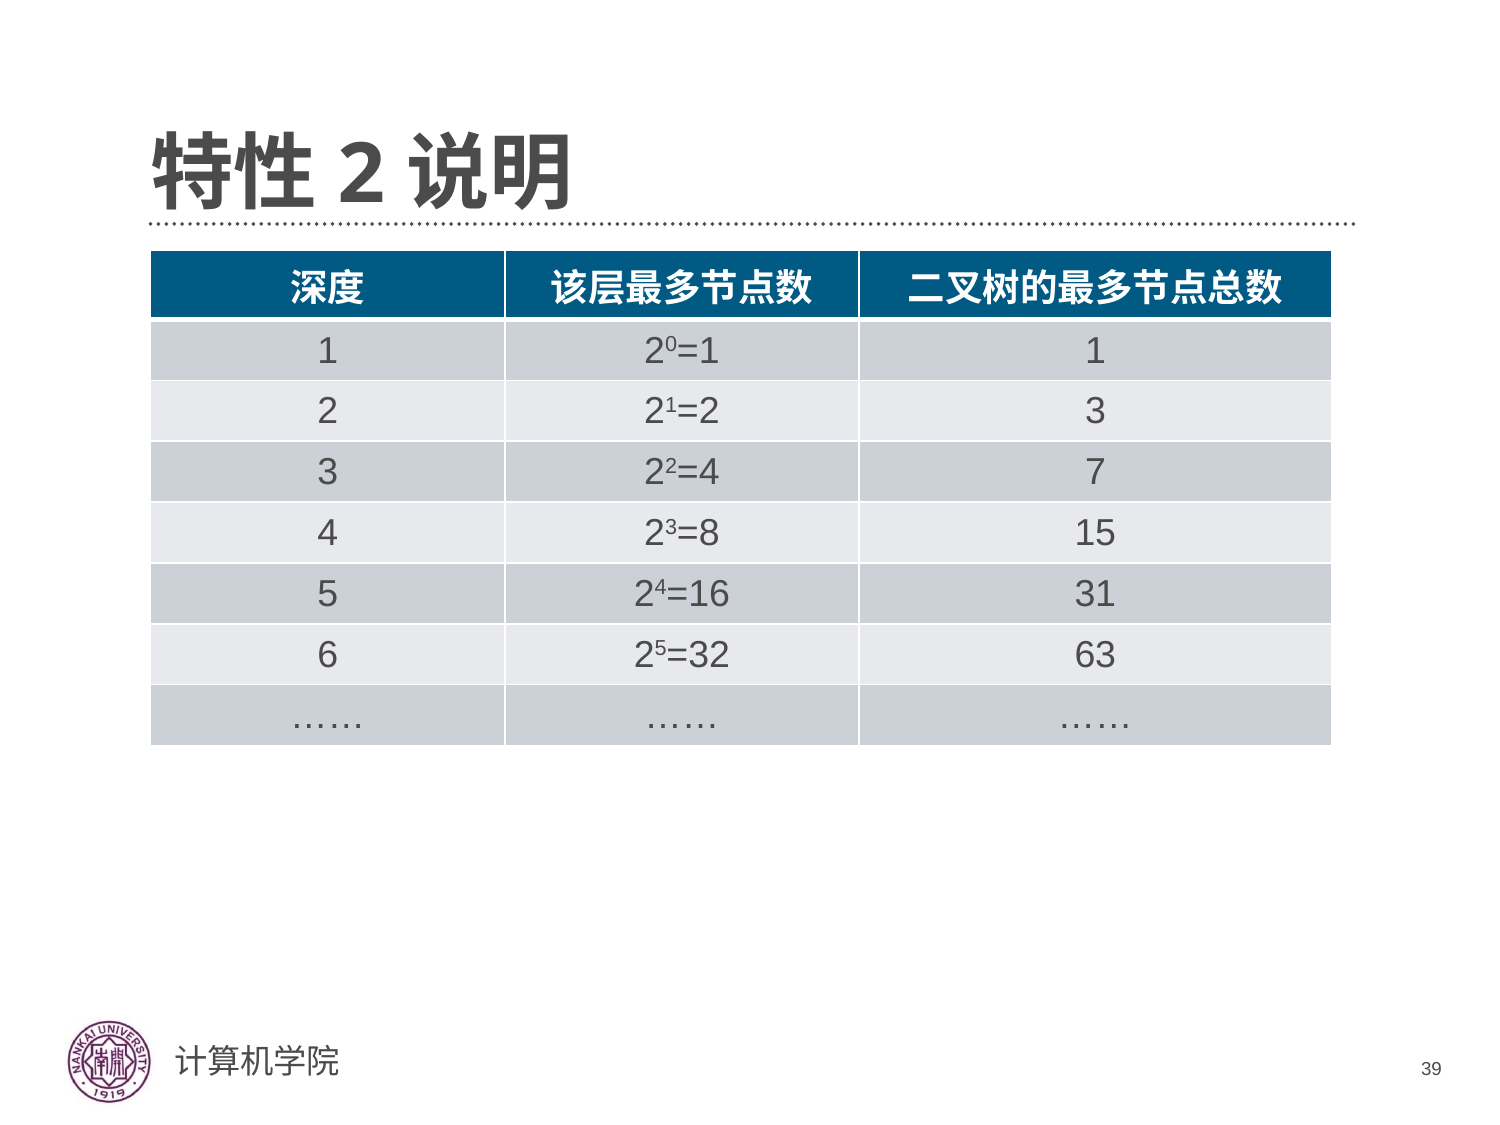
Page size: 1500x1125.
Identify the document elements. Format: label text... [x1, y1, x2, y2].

table_cell 24=16 [506, 564, 858, 623]
picture [64, 1017, 154, 1106]
table_cell 20=1 [506, 322, 858, 380]
table_cell 23=8 [506, 503, 858, 562]
table_cell 21=2 [506, 381, 858, 440]
table_cell 63 [860, 625, 1331, 684]
table_header 深度 [151, 251, 504, 317]
table_cell 15 [860, 503, 1331, 562]
title 特性2说明 [150, 83, 1360, 221]
table_cell 1 [151, 322, 504, 380]
table_cell 4 [151, 503, 504, 562]
table_cell …… [506, 685, 858, 745]
table_cell …… [151, 685, 504, 745]
table_cell 25=32 [506, 625, 858, 684]
table_header 二叉树的最多节点总数 [860, 251, 1331, 317]
table_header 该层最多节点数 [506, 251, 858, 317]
table_cell 3 [151, 442, 504, 501]
table_cell 3 [860, 381, 1331, 440]
table_cell 5 [151, 564, 504, 623]
slide_number 39 [1308, 1048, 1458, 1093]
table_cell 2 [151, 381, 504, 440]
table_cell 1 [860, 322, 1331, 380]
table_cell 31 [860, 564, 1331, 623]
table_cell 22=4 [506, 442, 858, 501]
table_cell 6 [151, 625, 504, 684]
table_cell …… [860, 685, 1331, 745]
table_cell 7 [860, 442, 1331, 501]
